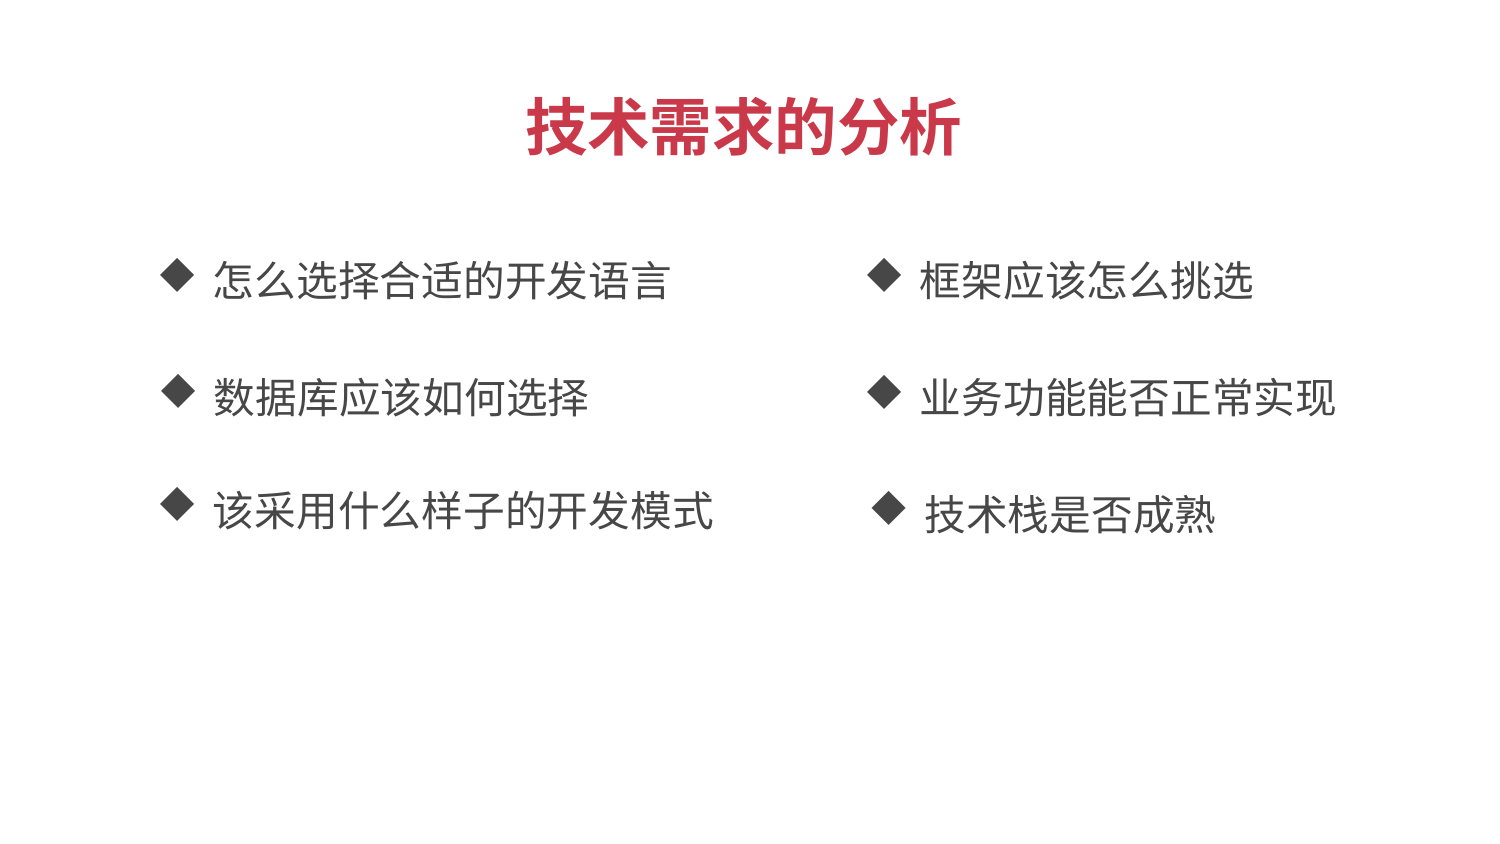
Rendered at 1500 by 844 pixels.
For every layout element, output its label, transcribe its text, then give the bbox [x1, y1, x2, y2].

text_box 技术需求的分析 [510, 80, 978, 171]
text_box 怎么选择合适的开发语言 [66, 247, 773, 313]
text_box 框架应该怎么挑选 [773, 247, 1500, 313]
text_box 该采用什么样子的开发模式 [66, 477, 1472, 543]
text_box 业务功能能否正常实现 [773, 364, 1500, 430]
text_box 技术栈是否成熟 [778, 480, 1500, 546]
text_box 数据库应该如何选择 [67, 363, 1473, 429]
